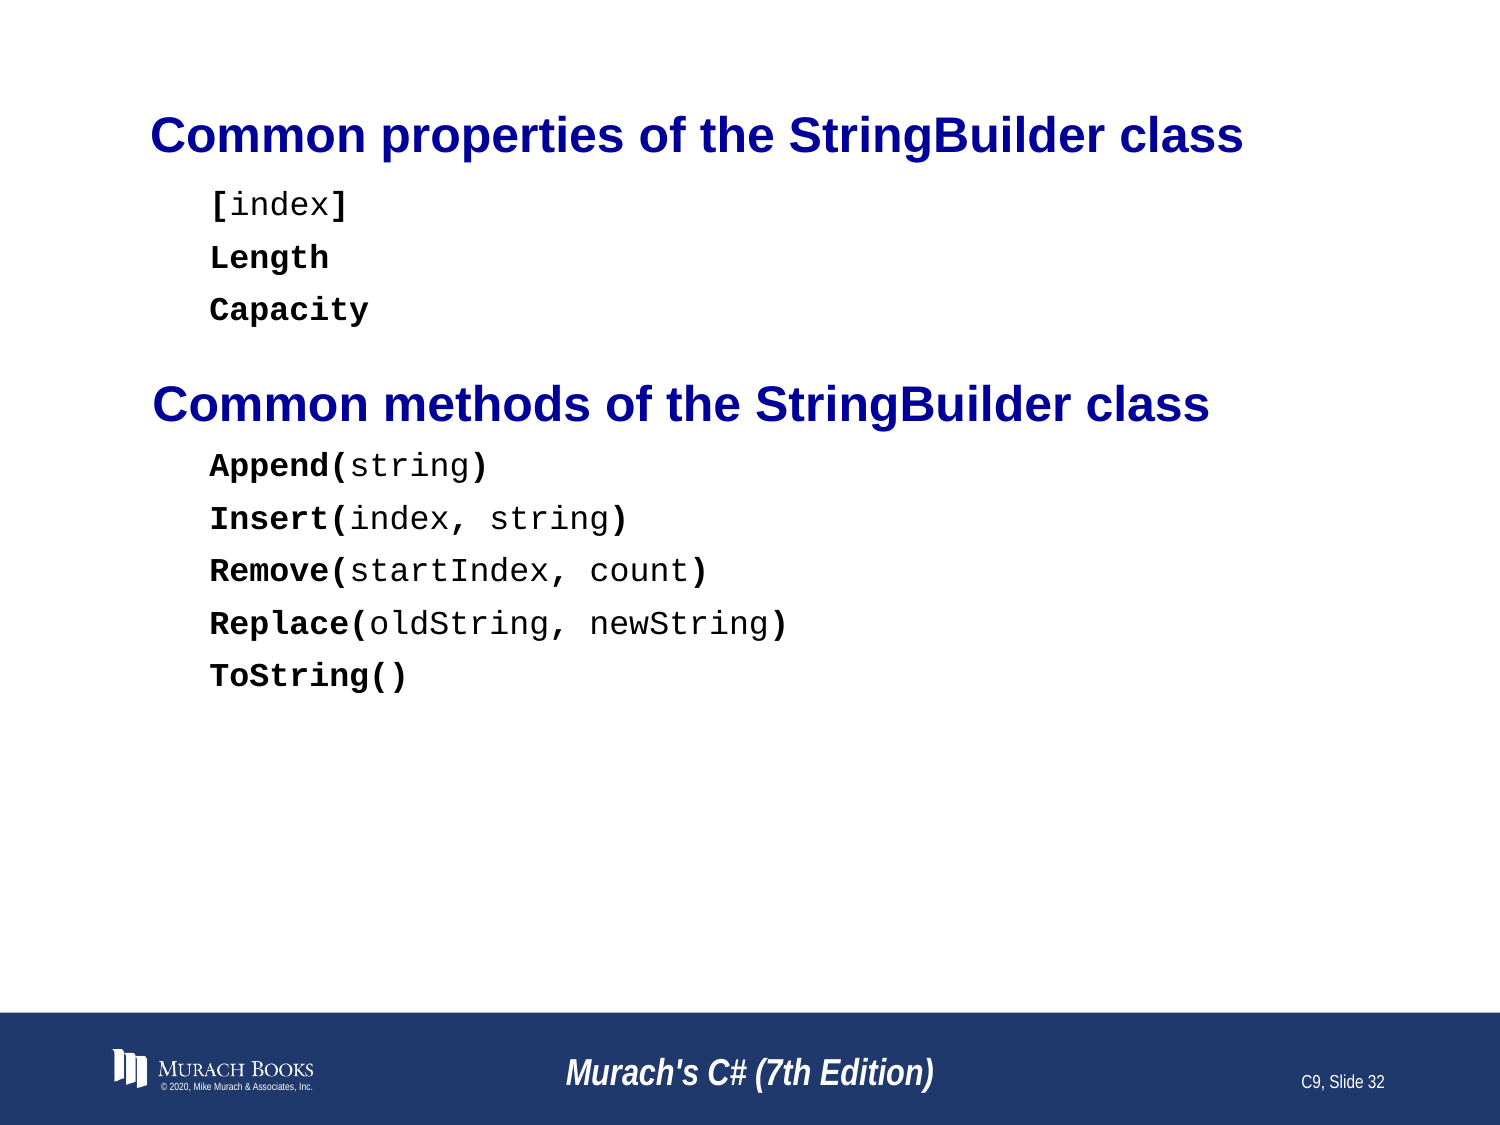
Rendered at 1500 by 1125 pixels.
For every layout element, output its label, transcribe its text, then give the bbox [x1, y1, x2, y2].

slide_number C9, Slide 32 [1087, 1025, 1400, 1100]
footer © 2020, Mike Murach & Associates, Inc. [12, 1025, 463, 1100]
slide_number Murach's C# (7th Edition) [463, 1025, 1050, 1100]
list [index] Length Capacity Common methods of the StringBuilder class Append(string) Insert(index, string) Remove(startIndex, count) Replace(oldString, newString) ToString() [137, 174, 1350, 975]
title Common properties of the StringBuilder class [150, 102, 1350, 164]
